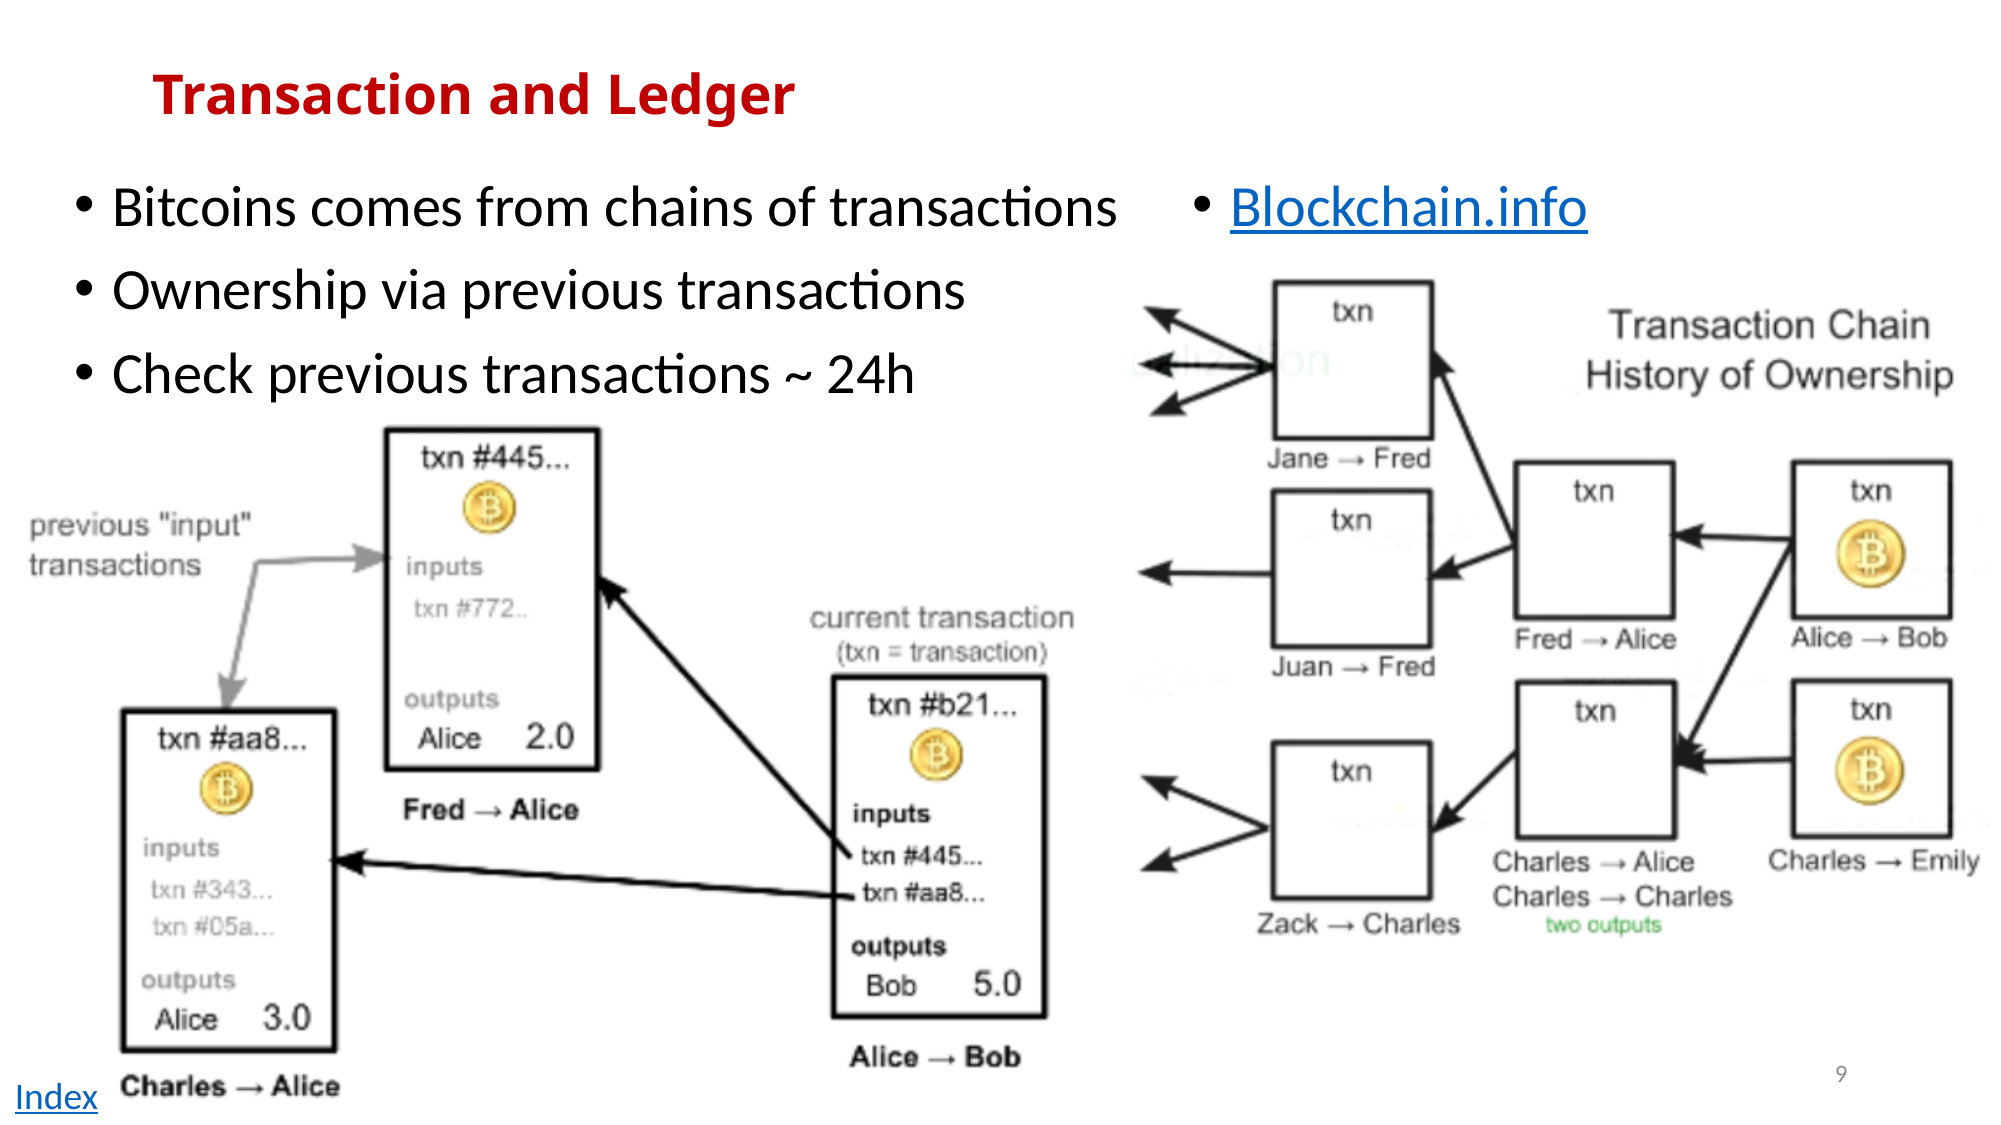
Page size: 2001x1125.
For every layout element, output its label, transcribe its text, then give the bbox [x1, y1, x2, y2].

picture [12, 407, 1083, 1110]
title Transaction and Ledger [137, 59, 1863, 135]
picture [1133, 266, 1990, 954]
list Blockchain.info [1177, 168, 1925, 266]
list Bitcoins comes from chains of transactions Ownership via previous transactions Check previous transactions ~ 24h [59, 168, 1177, 414]
slide_number 9 [1412, 1042, 1863, 1103]
text_box Index [0, 1064, 178, 1125]
